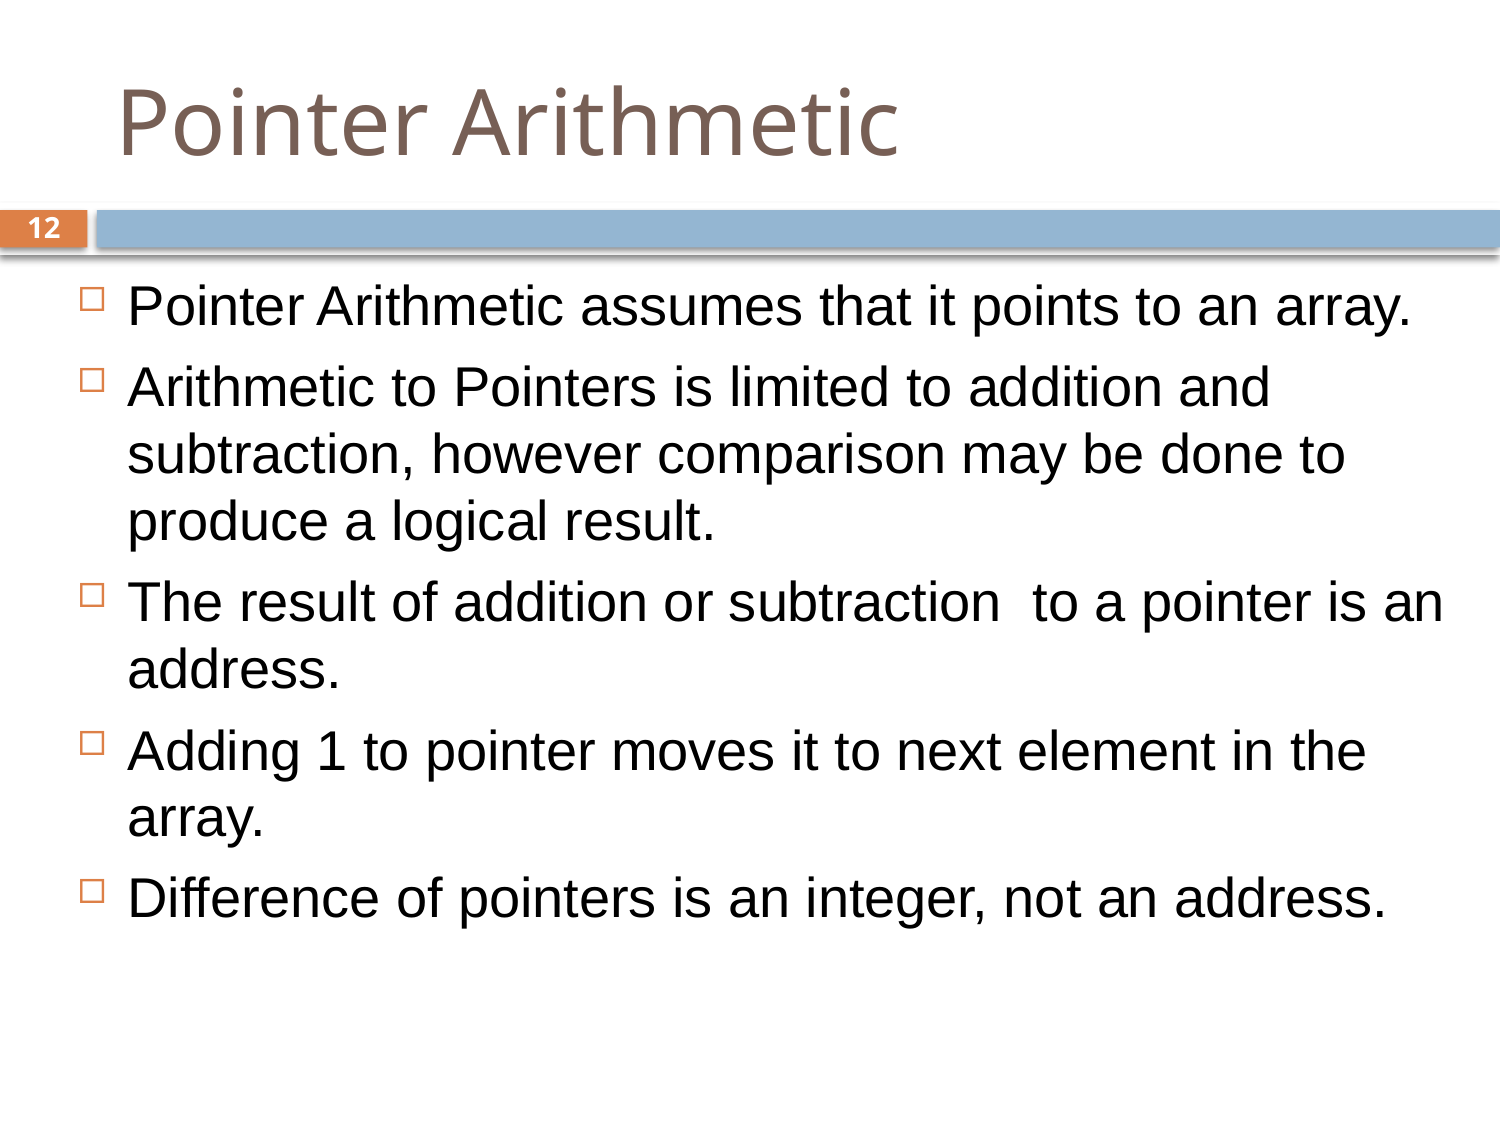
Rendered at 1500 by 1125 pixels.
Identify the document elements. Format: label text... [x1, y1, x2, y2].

title Pointer Arithmetic [100, 37, 1438, 200]
slide_number 12 [0, 208, 88, 249]
list Pointer Arithmetic assumes that it points to an array. Arithmetic to Pointers is limited to addition and subtraction, however comparison may be done to produce a logical result. The result of addition or subtraction to a pointer is an address. Adding 1 to pointer moves it to next element in the array. Difference of pointers is an integer, not an address. [62, 262, 1463, 1050]
